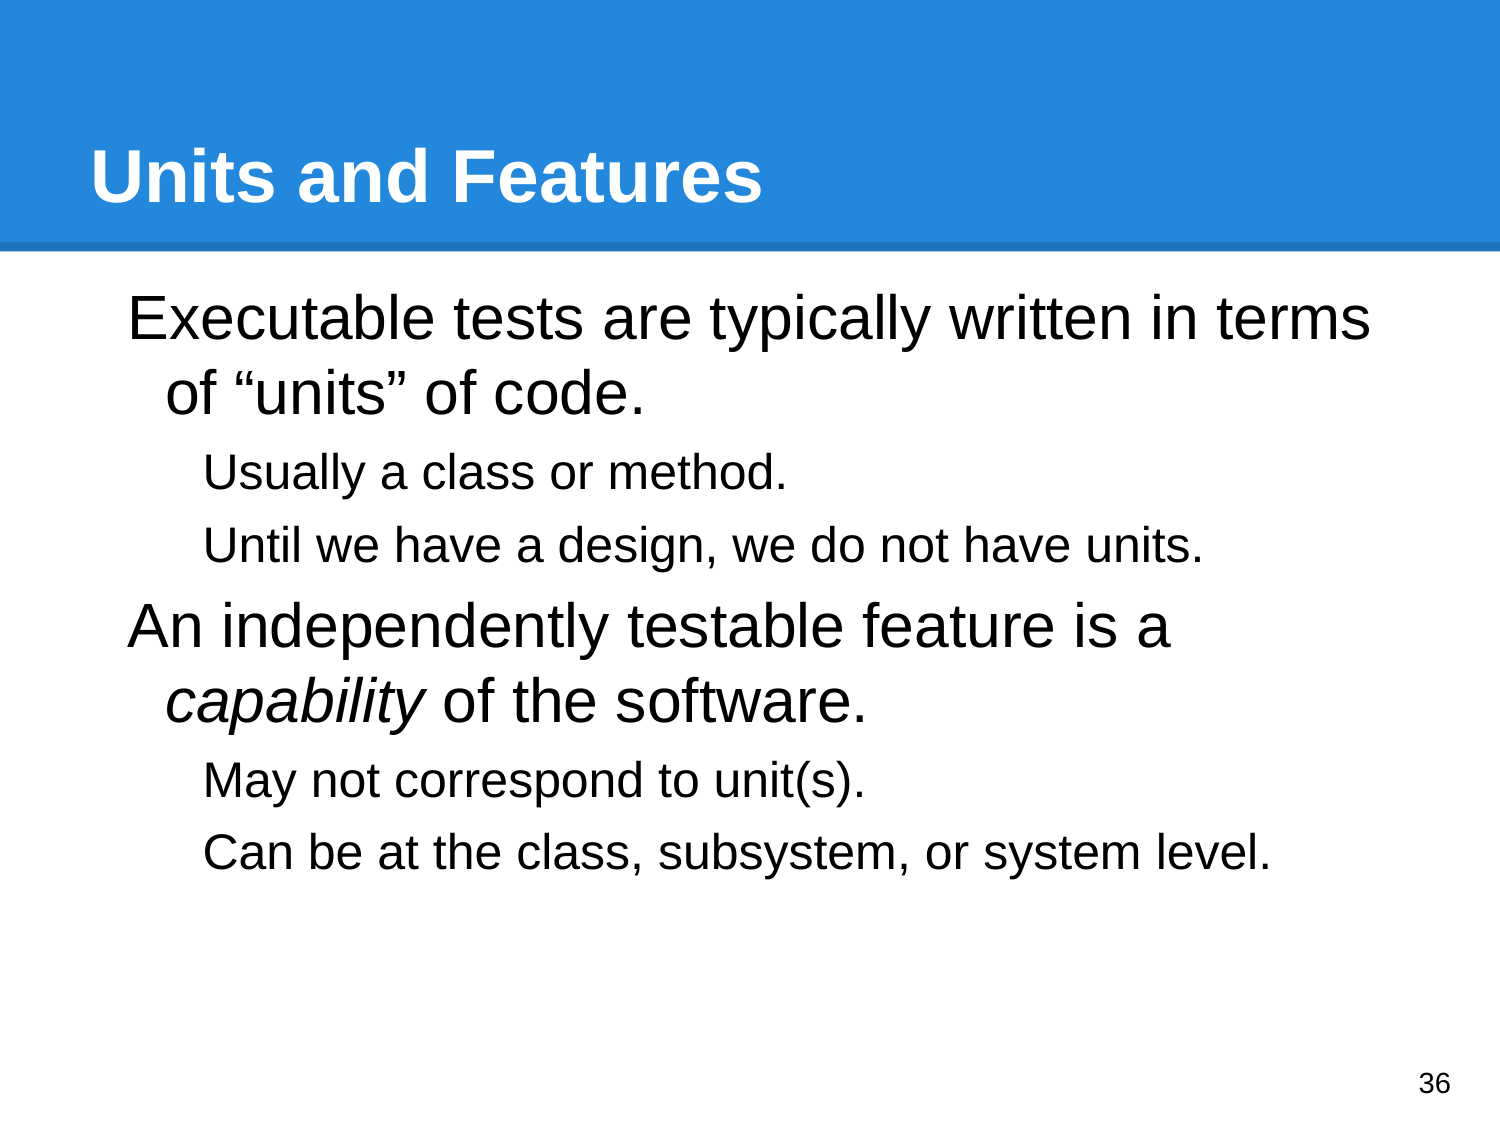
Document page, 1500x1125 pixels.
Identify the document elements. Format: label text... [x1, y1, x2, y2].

slide_number ‹#› [1403, 1038, 1494, 1125]
list Executable tests are typically written in terms of “units” of code. Usually a class or method. Until we have a design, we do not have units. An independently testable feature is a capability of the software. May not correspond to unit(s). Can be at the class, subsystem, or system level. [75, 262, 1425, 1078]
title Units and Features [75, 45, 1425, 233]
